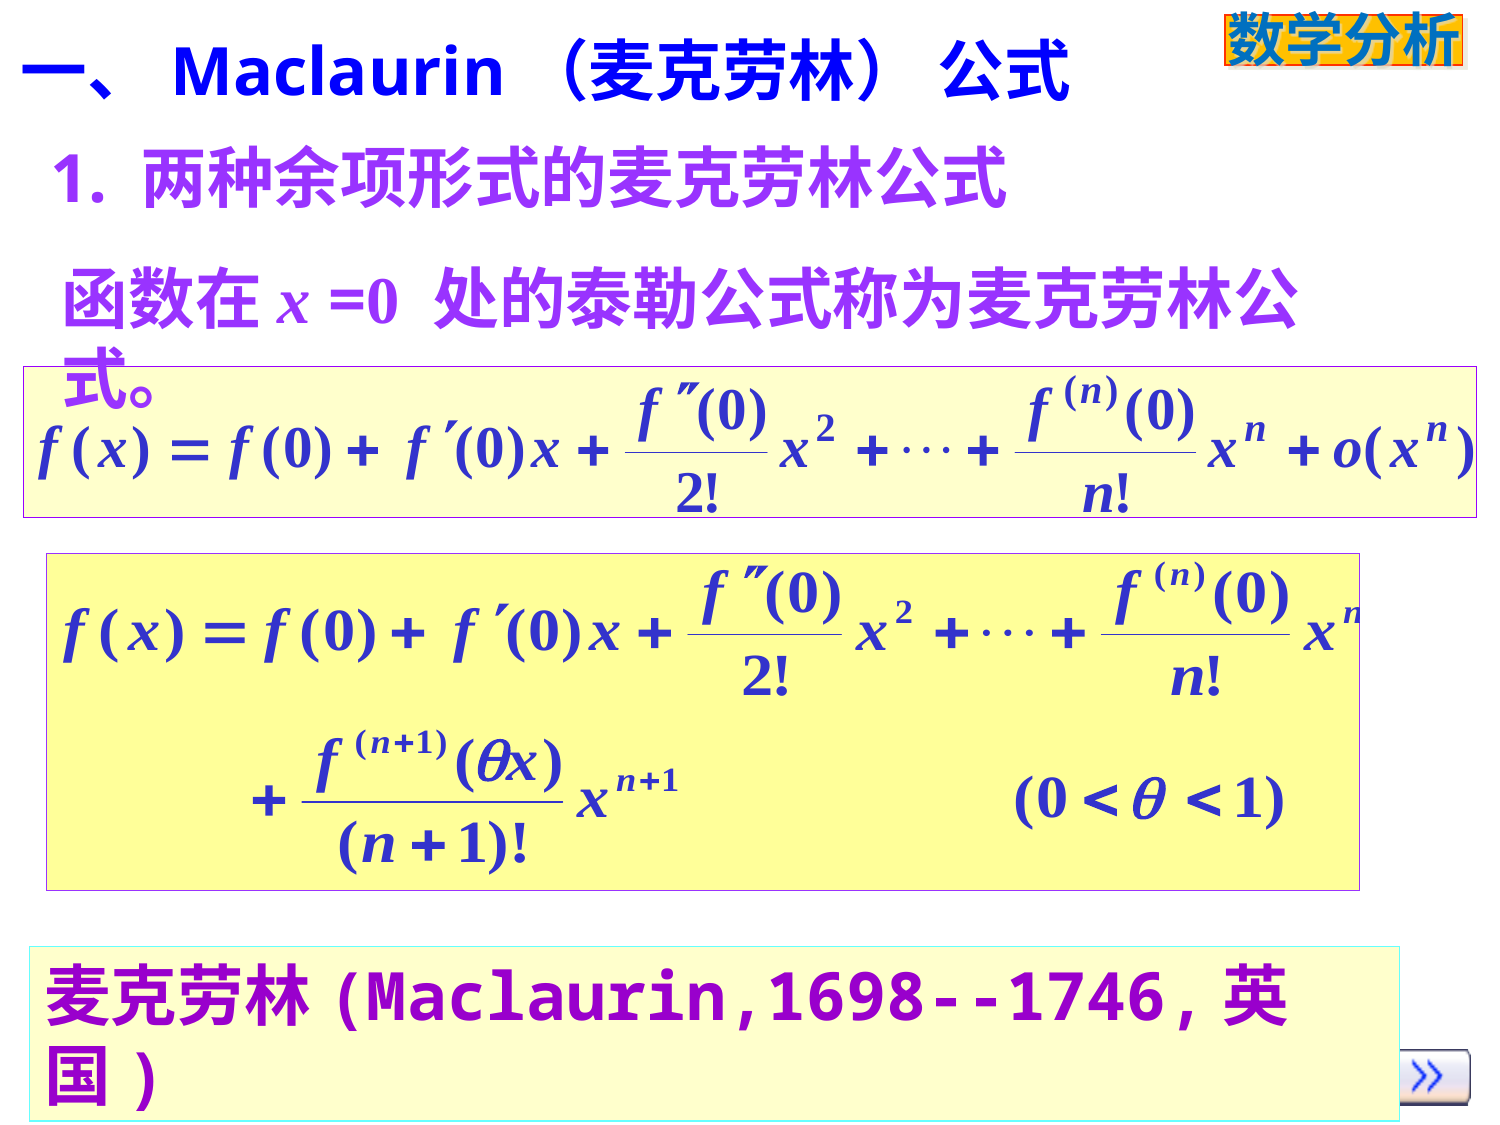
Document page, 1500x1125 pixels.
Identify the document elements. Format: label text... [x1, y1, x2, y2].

text_box 一、Maclaurin（麦克劳林） 公式 [5, 21, 1087, 116]
text_box 1. 两种余项形式的麦克劳林公式 [35, 128, 1079, 224]
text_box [46, 553, 1360, 891]
picture [1400, 1049, 1471, 1106]
text_box 函数在x =0 处的泰勒公式称为麦克劳林公式。 [46, 249, 1375, 364]
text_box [23, 366, 1477, 518]
text_box 麦克劳林(Maclaurin,1698--1746,英国) [29, 946, 1400, 1121]
